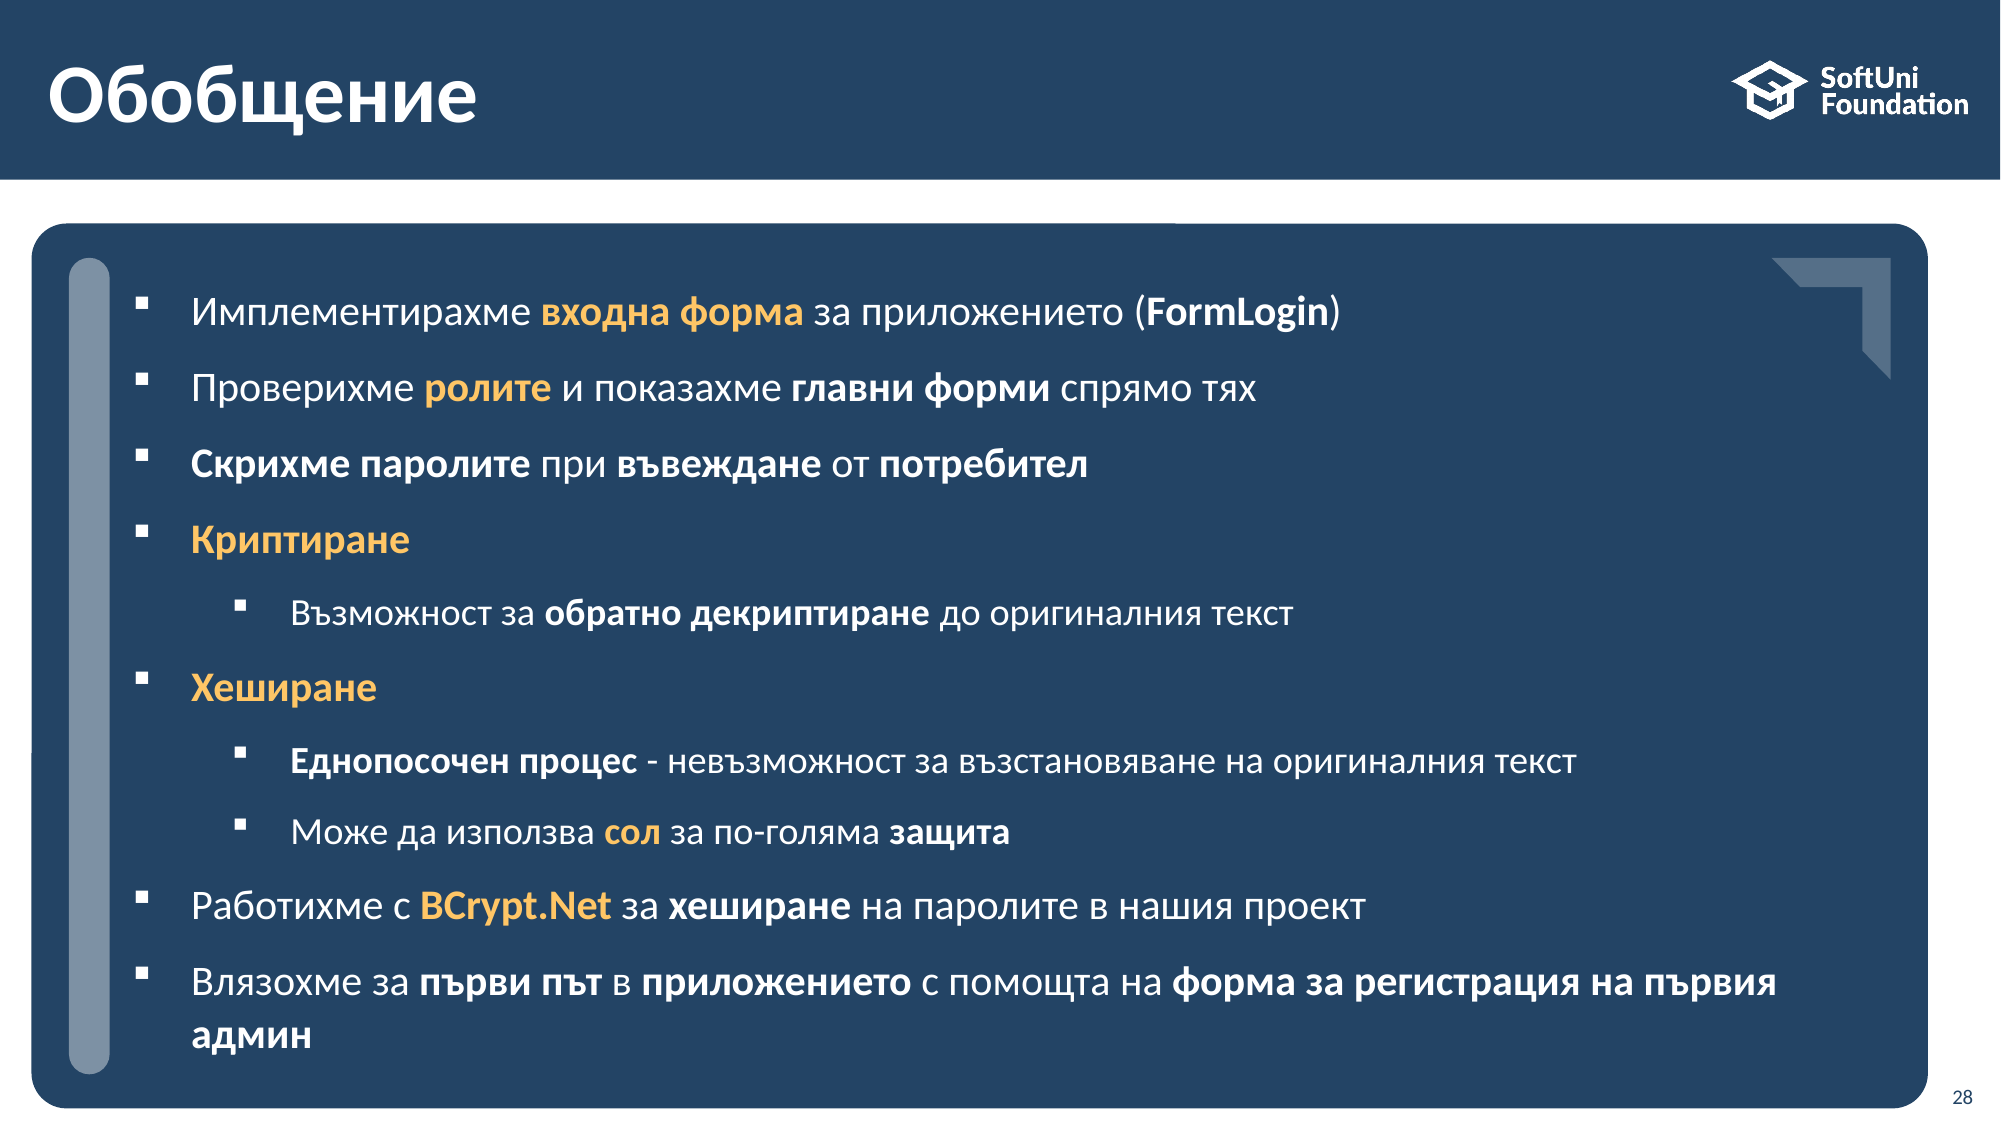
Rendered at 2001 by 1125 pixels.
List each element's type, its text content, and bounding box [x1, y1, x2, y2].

picture [1731, 60, 1968, 120]
title Обобщение [31, 16, 1716, 162]
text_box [31, 223, 1929, 1109]
slide_number 28 [1932, 1067, 1989, 1117]
